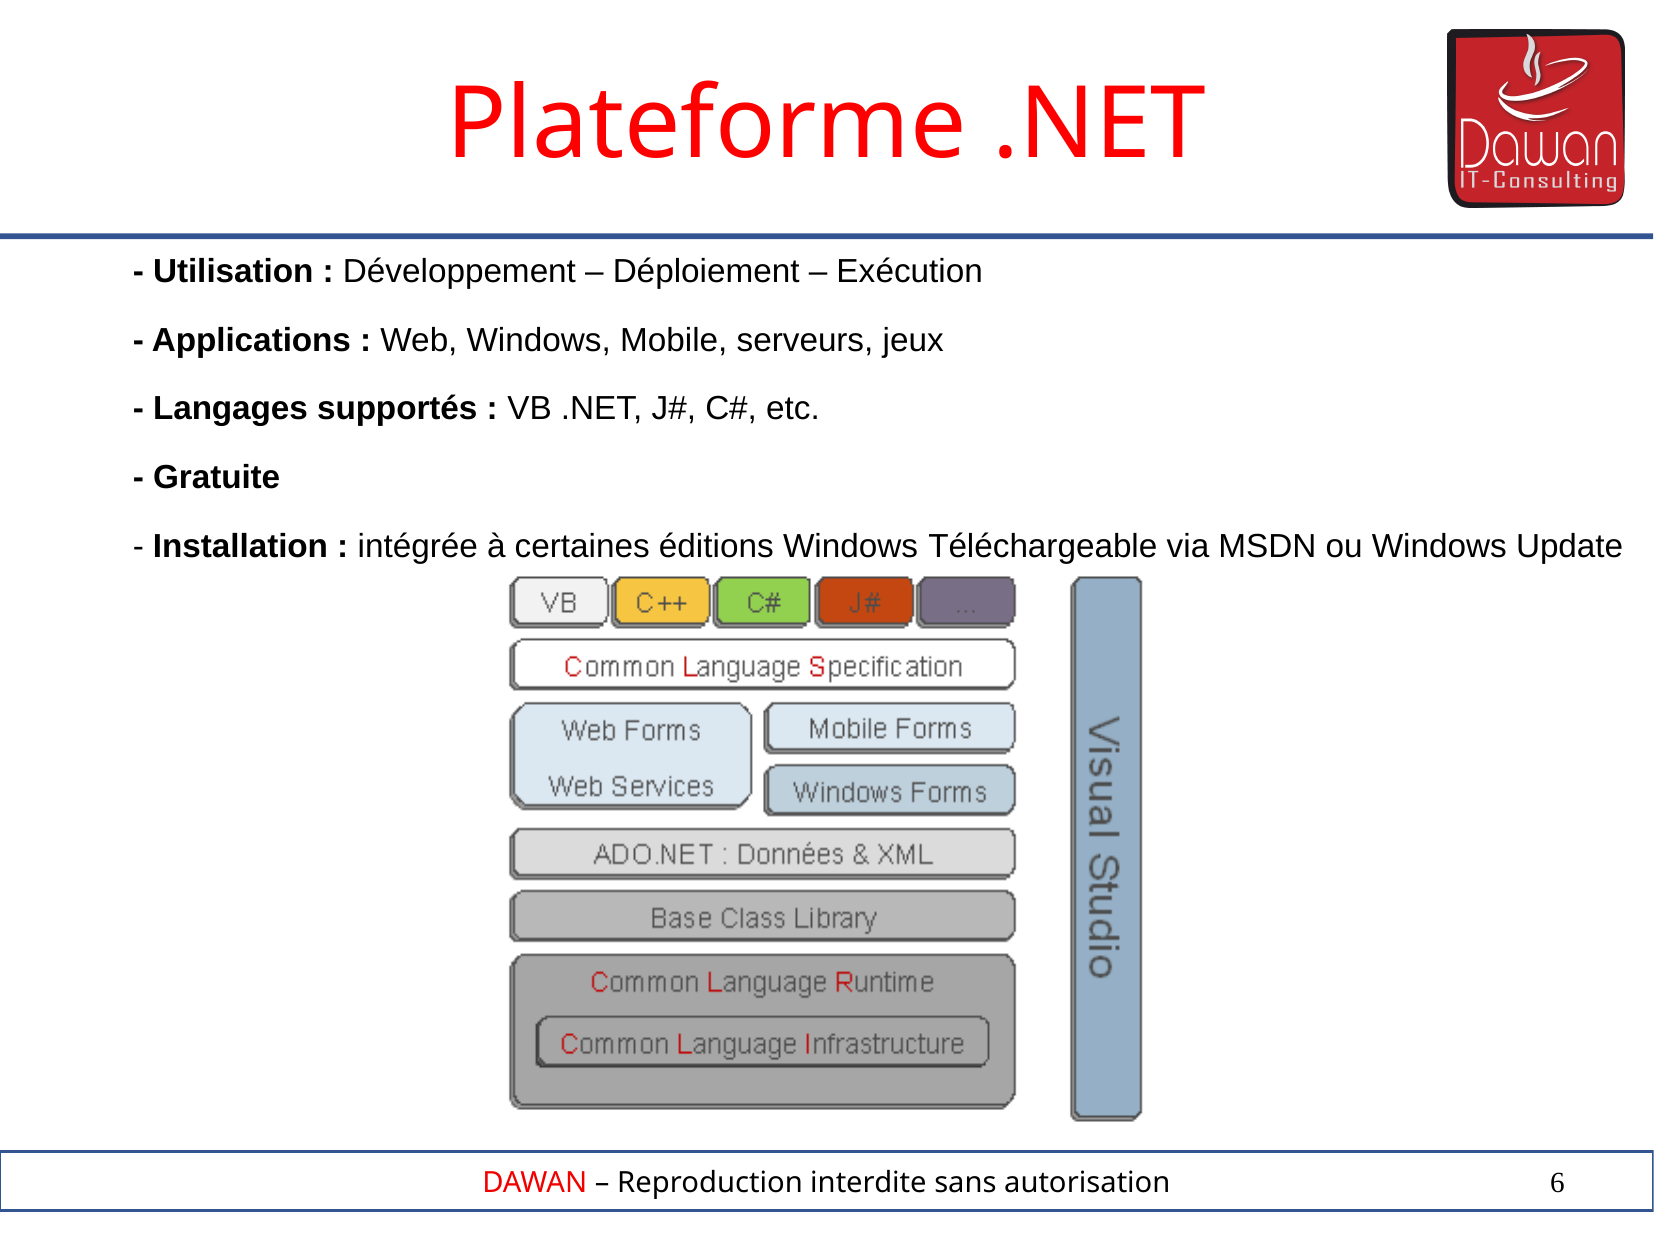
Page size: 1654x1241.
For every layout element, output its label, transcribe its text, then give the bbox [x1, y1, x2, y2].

text_box Plateforme .NET [88, 50, 1565, 182]
text_box - Utilisation : Développement – Déploiement – Exécution - Applications : Web, Windows, Mobile, serveurs, jeux - Langages supportés : VB .NET, J#, C#, etc. - Gratuite - Installation : intégrée à certaines éditions Windows Téléchargeable via MSDN ou Windows Update [100, 242, 1548, 685]
picture [506, 571, 1148, 1128]
slide_number 6 [1185, 1163, 1565, 1228]
picture [1447, 29, 1625, 208]
